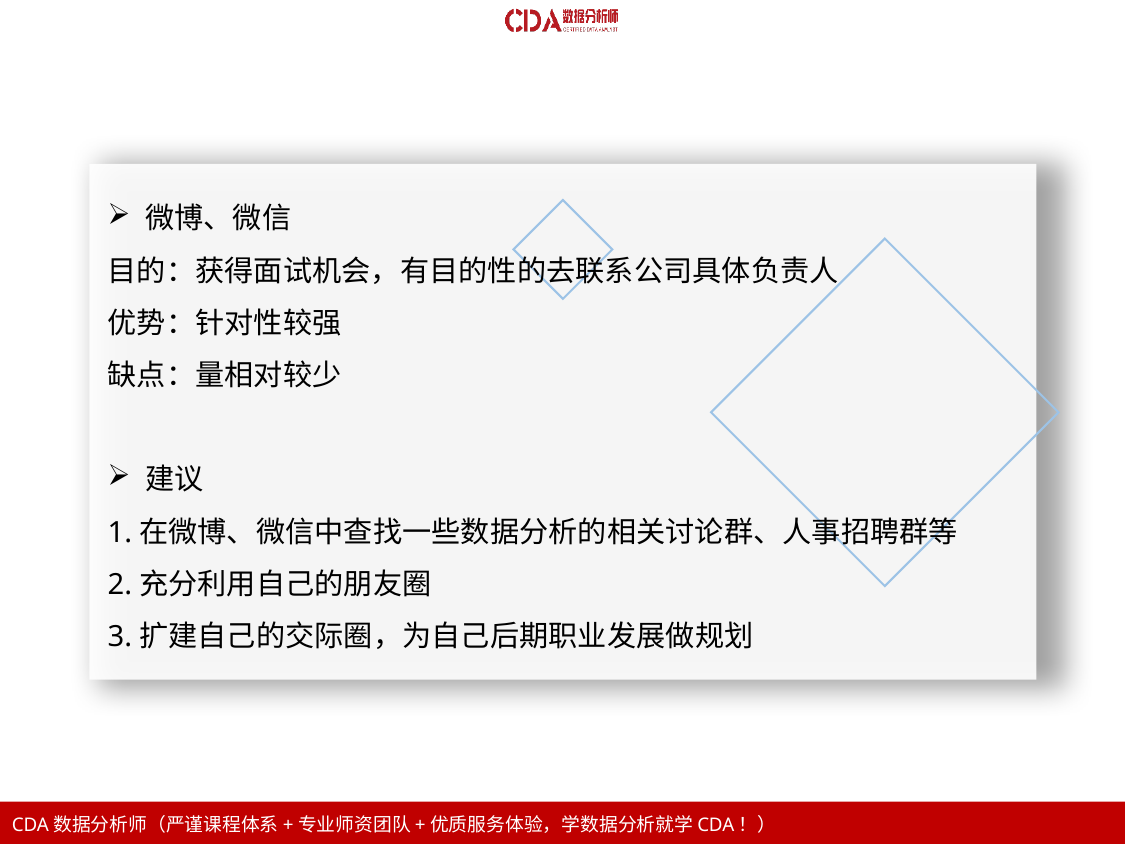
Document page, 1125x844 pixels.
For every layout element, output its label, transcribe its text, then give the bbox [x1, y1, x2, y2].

picture [505, 8, 618, 32]
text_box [513, 199, 1059, 587]
text_box [88, 163, 1037, 681]
text_box 微博、微信 目的：获得面试机会，有目的性的去联系公司具体负责人 优势：针对性较强 缺点：量相对较少 建议 1.在微博、微信中查找一些数据分析的相关讨论群、人事招聘群等 2.充分利用自己的朋友圈 3.扩建自己的交际圈，为自己后期职业发展做规划 [92, 196, 1125, 768]
